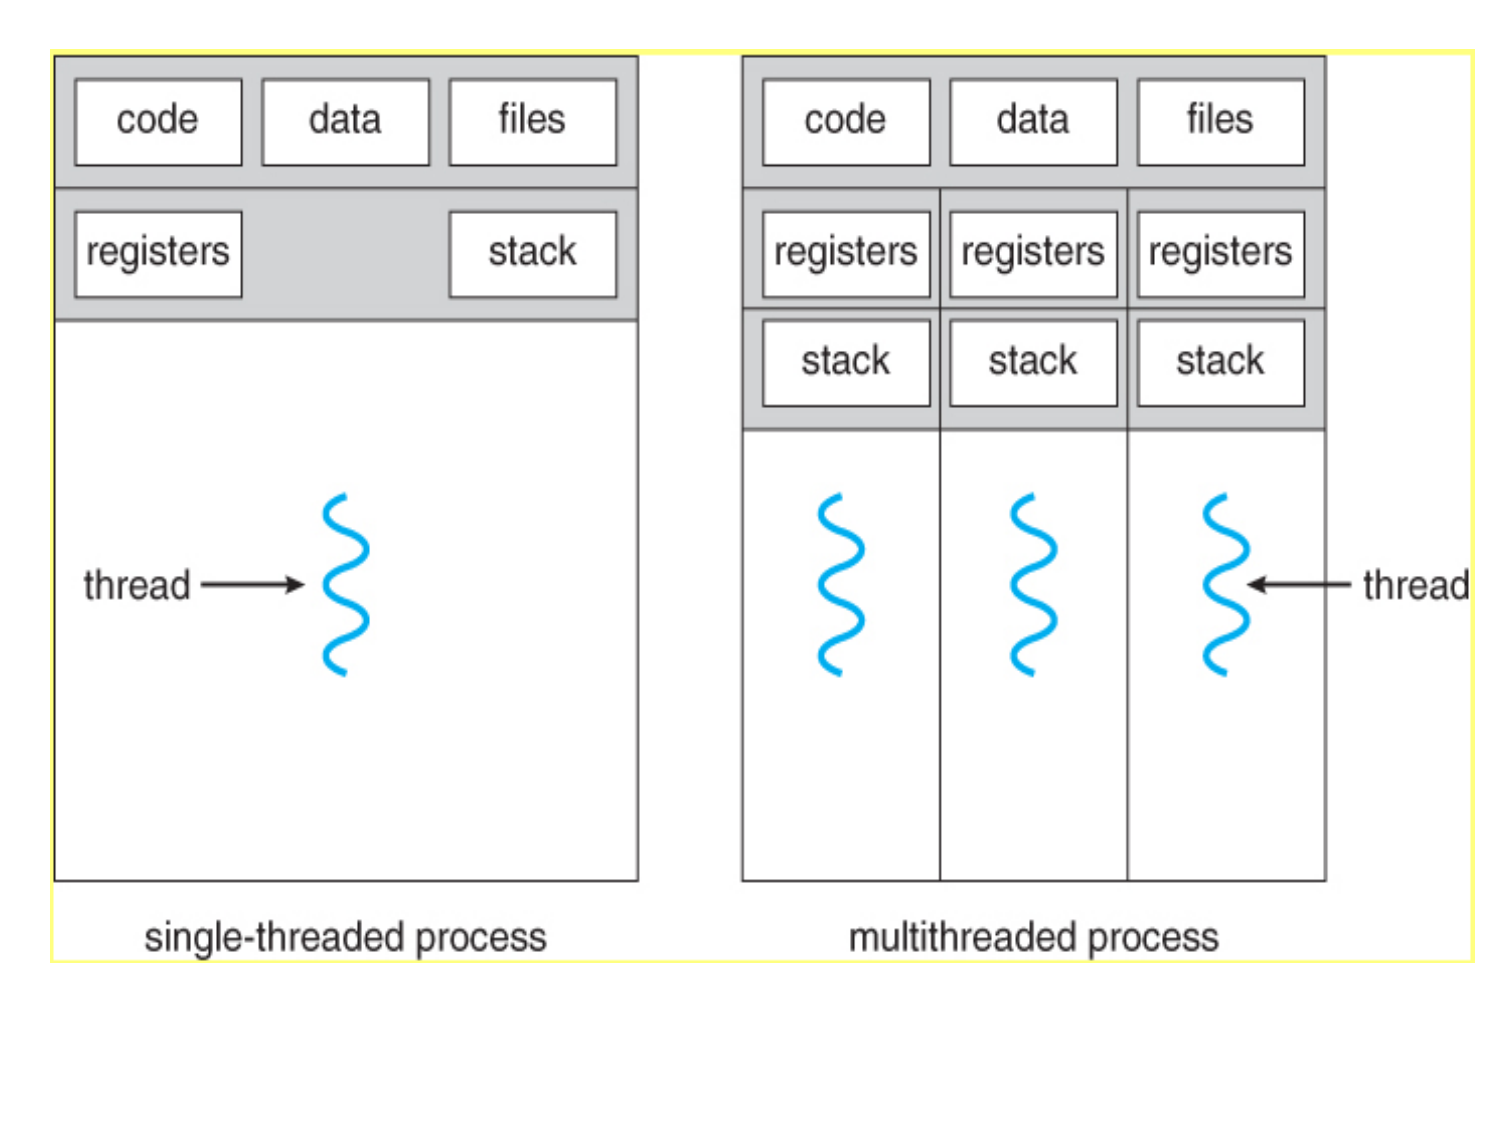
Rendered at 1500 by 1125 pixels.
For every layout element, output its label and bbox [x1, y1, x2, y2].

list [49, 49, 1475, 963]
